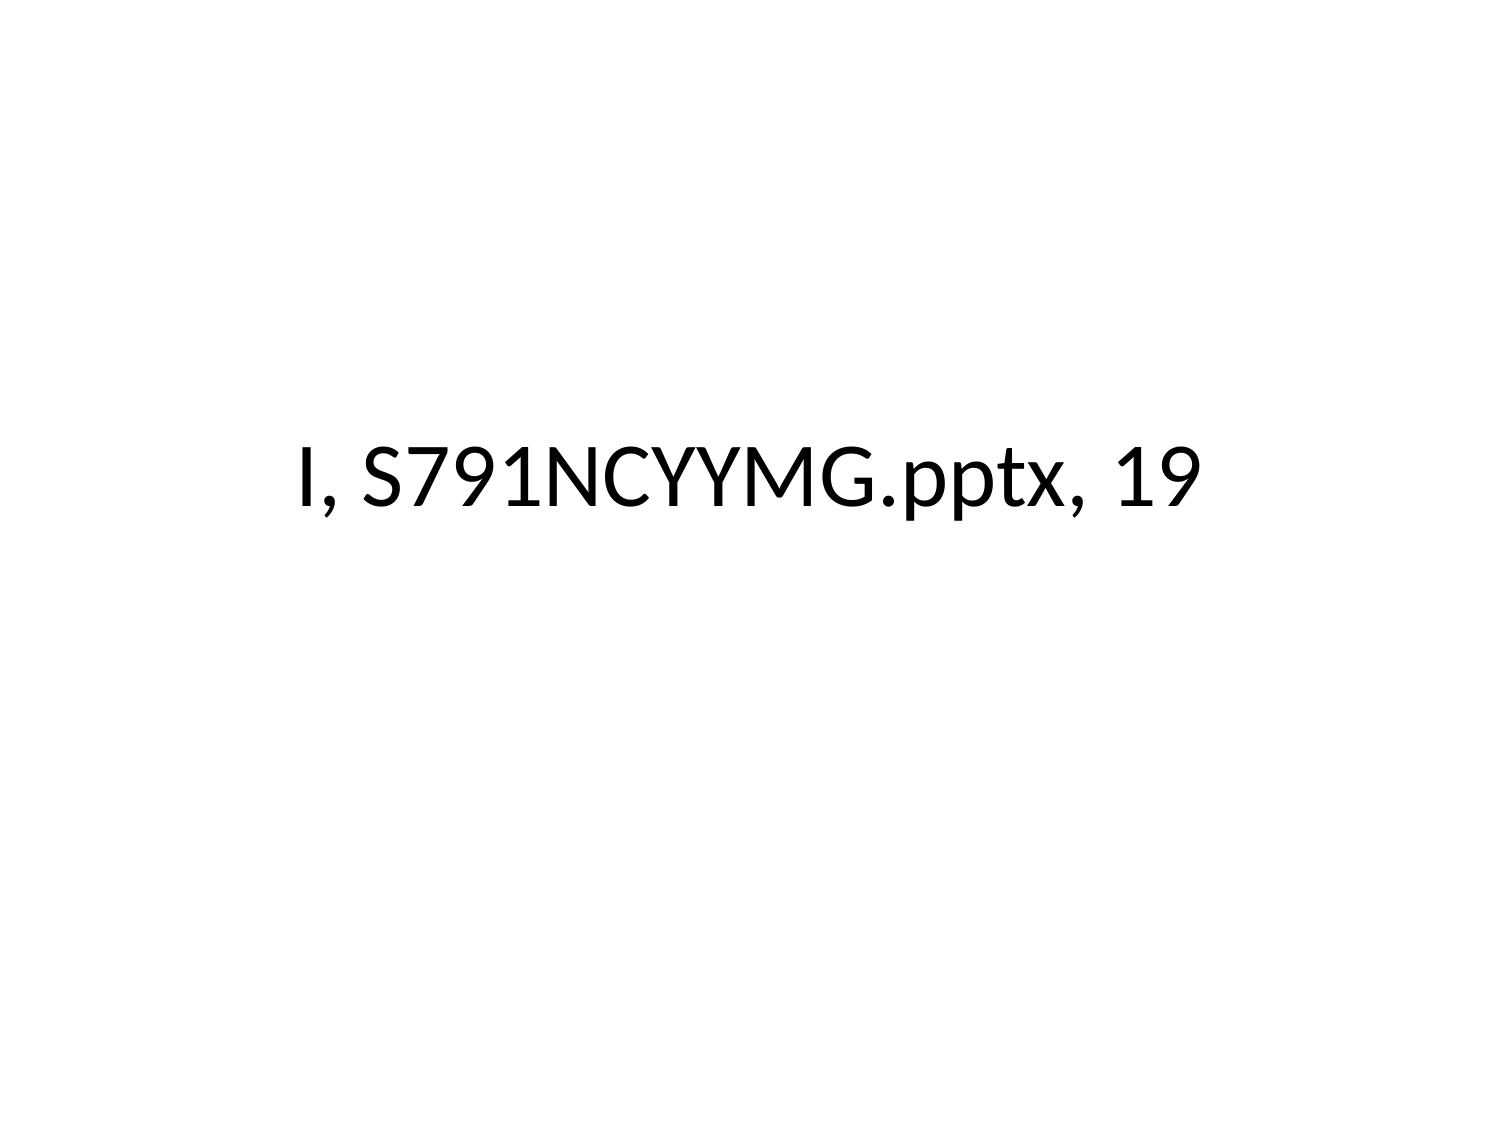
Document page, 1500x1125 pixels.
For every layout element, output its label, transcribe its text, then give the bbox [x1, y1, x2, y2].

title I, S791NCYYMG.pptx, 19 [112, 349, 1388, 591]
